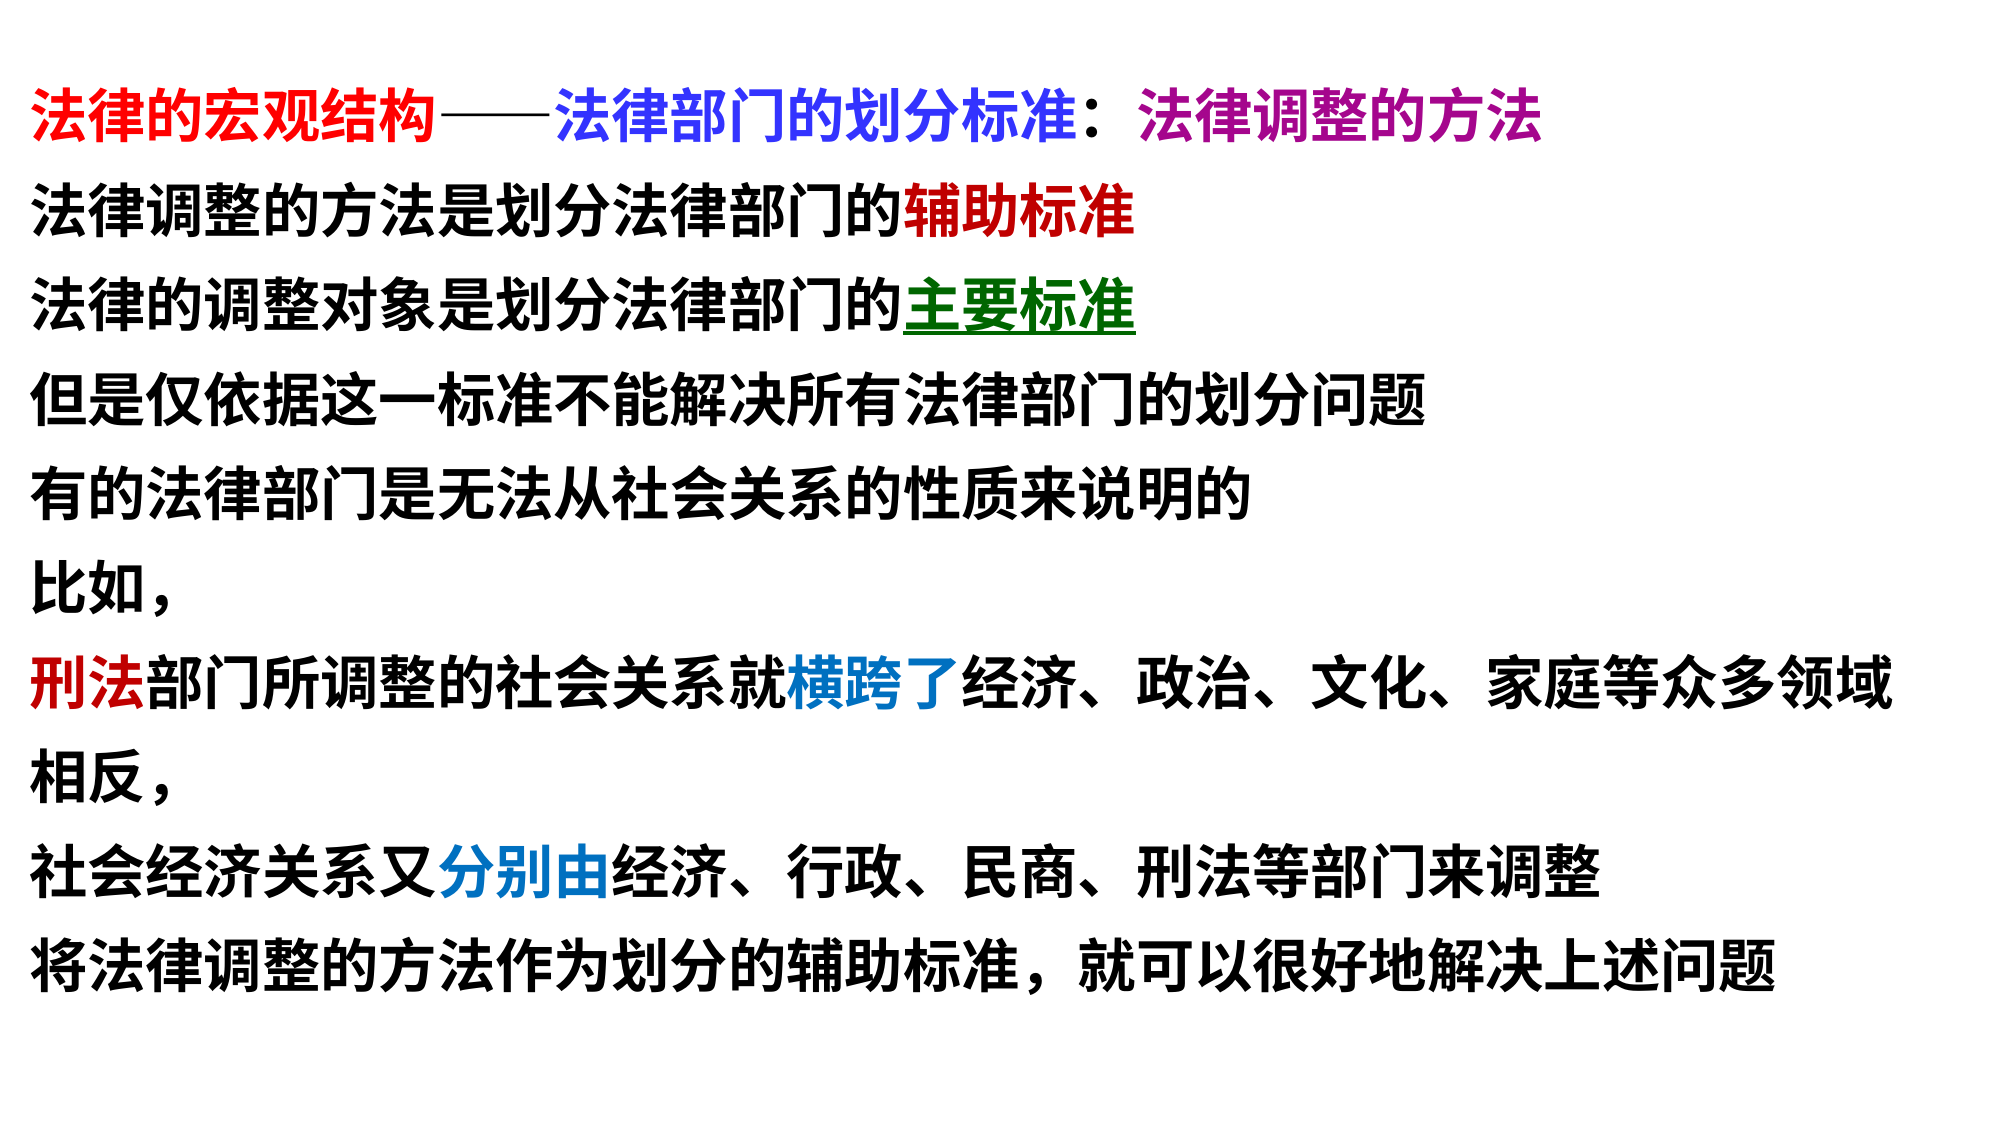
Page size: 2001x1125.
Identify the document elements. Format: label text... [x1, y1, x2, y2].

list 法律的宏观结构——法律部门的划分标准：法律调整的方法 法律调整的方法是划分法律部门的辅助标准 法律的调整对象是划分法律部门的主要标准 但是仅依据这一标准不能解决所有法律部门的划分问题 有的法律部门是无法从社会关系的性质来说明的 比如， 刑法部门所调整的社会关系就横跨了经济、政治、文化、家庭等众多领域 相反， 社会经济关系又分别由经济、行政、民商、刑法等部门来调整 将法律调整的方法作为划分的辅助标准，就可以很好地解决上述问题 [14, 47, 1986, 1047]
